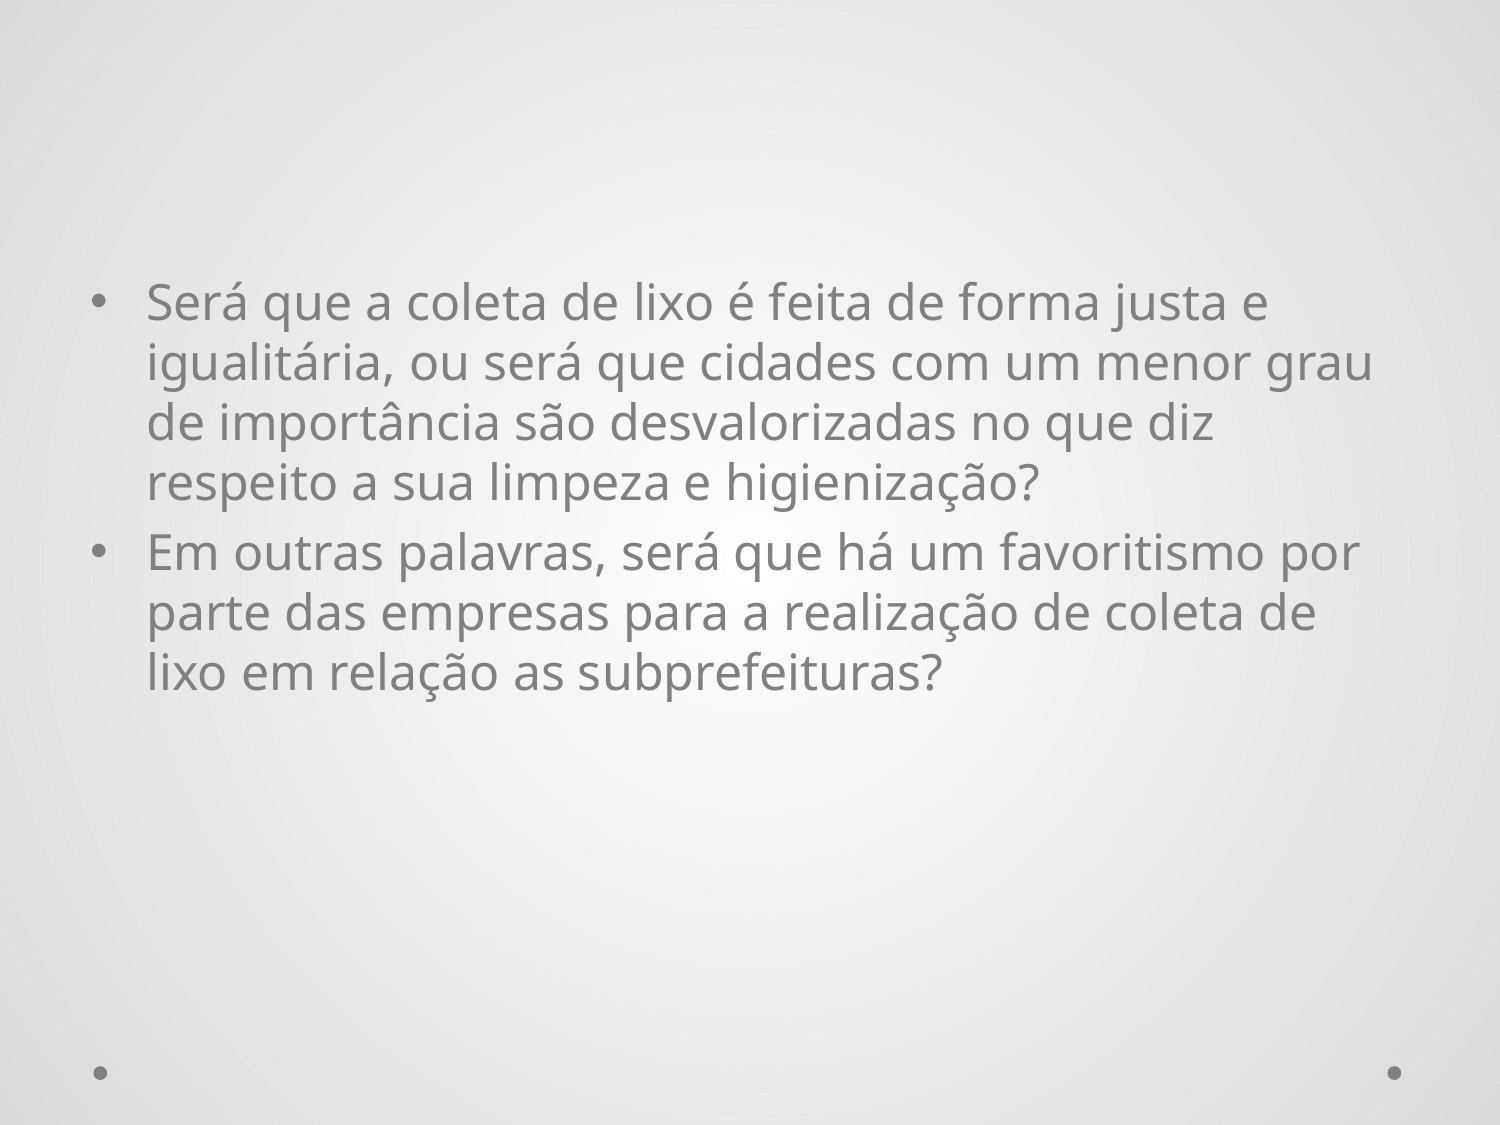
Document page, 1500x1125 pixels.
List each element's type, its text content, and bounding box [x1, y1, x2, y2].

list Será que a coleta de lixo é feita de forma justa e igualitária, ou será que cidades com um menor grau de importância são desvalorizadas no que diz respeito a sua limpeza e higienização? Em outras palavras, será que há um favoritismo por parte das empresas para a realização de coleta de lixo em relação as subprefeituras? [75, 262, 1425, 1005]
